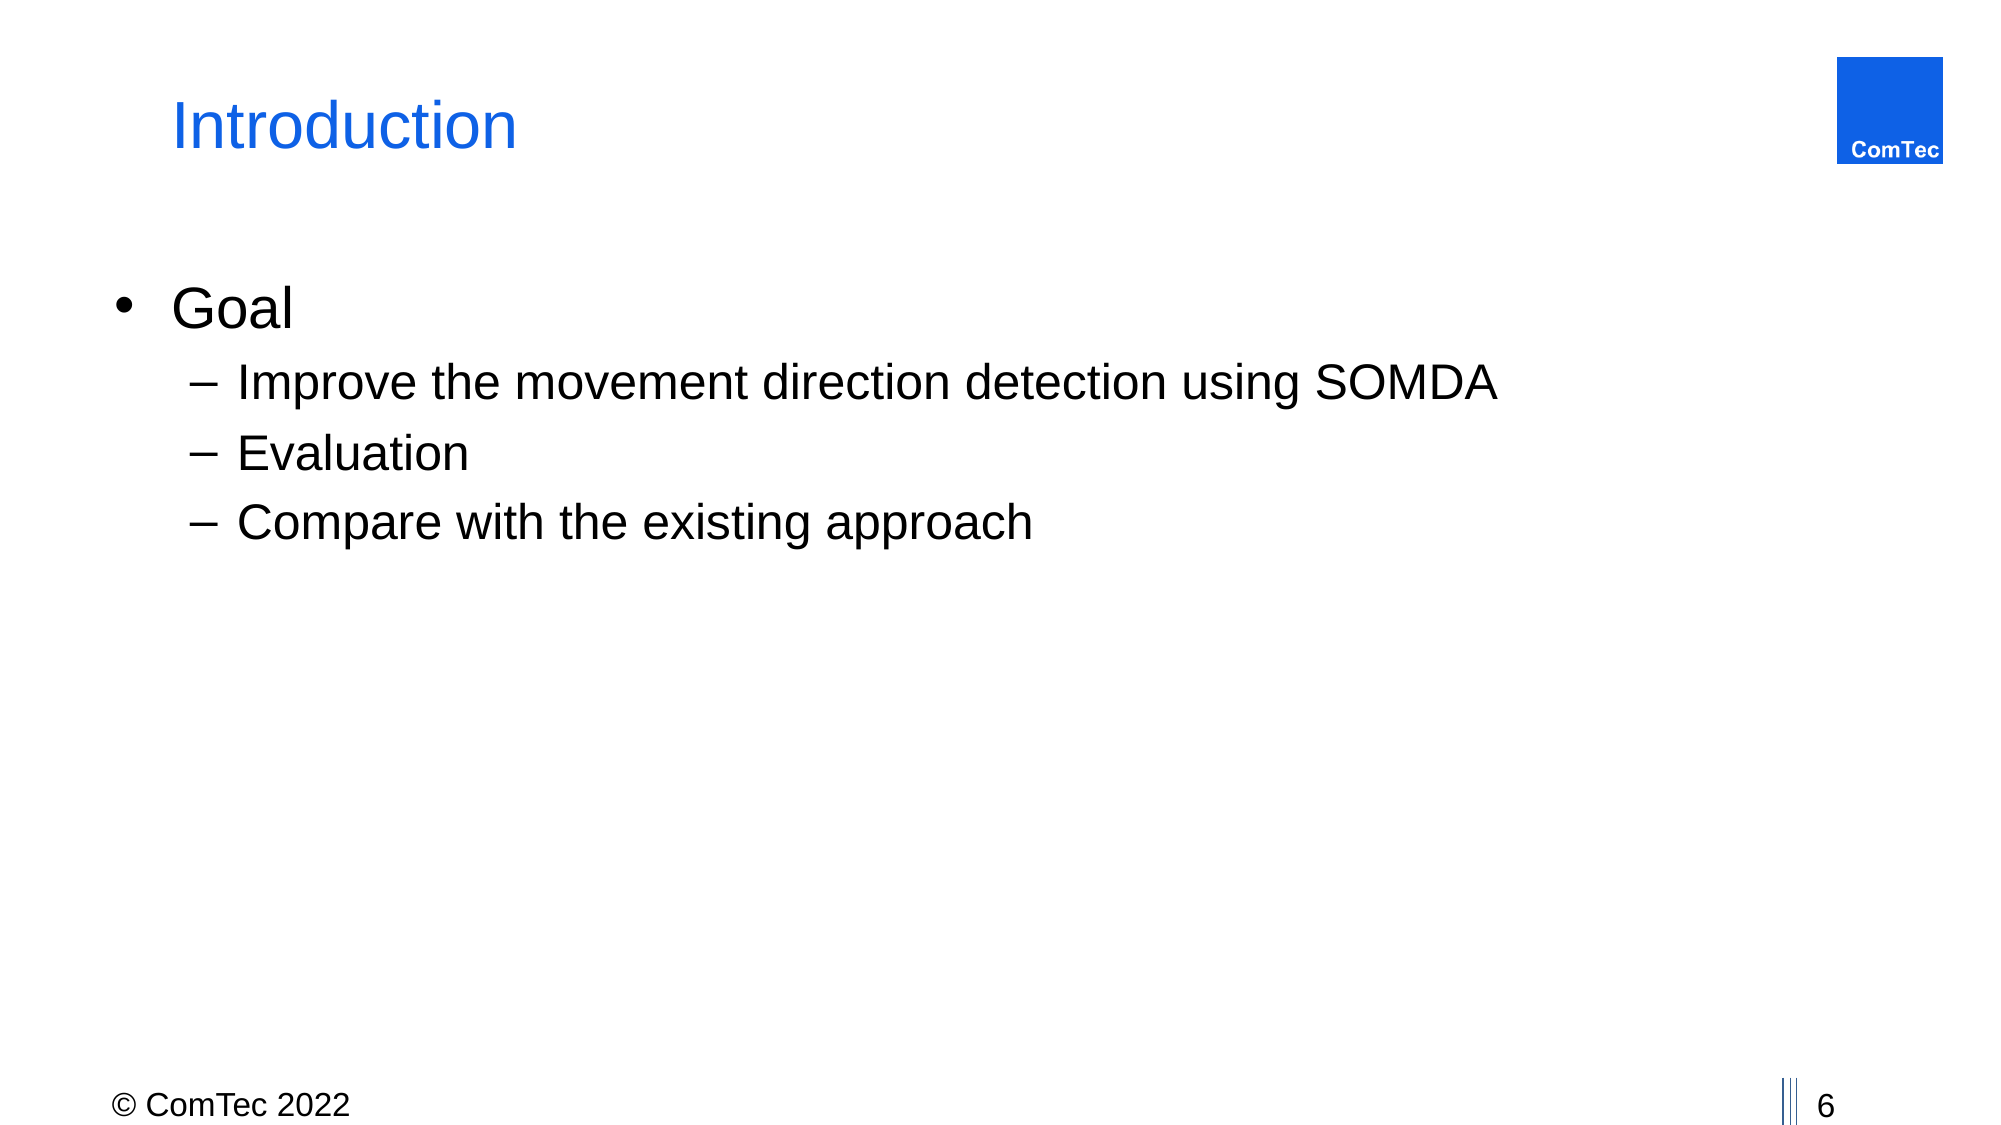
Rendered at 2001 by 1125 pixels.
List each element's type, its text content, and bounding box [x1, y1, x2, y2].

list Goal Improve the movement direction detection using SOMDA Evaluation Compare with the existing approach [99, 262, 1900, 1005]
title Introduction [156, 45, 1610, 200]
picture [1837, 57, 1943, 164]
